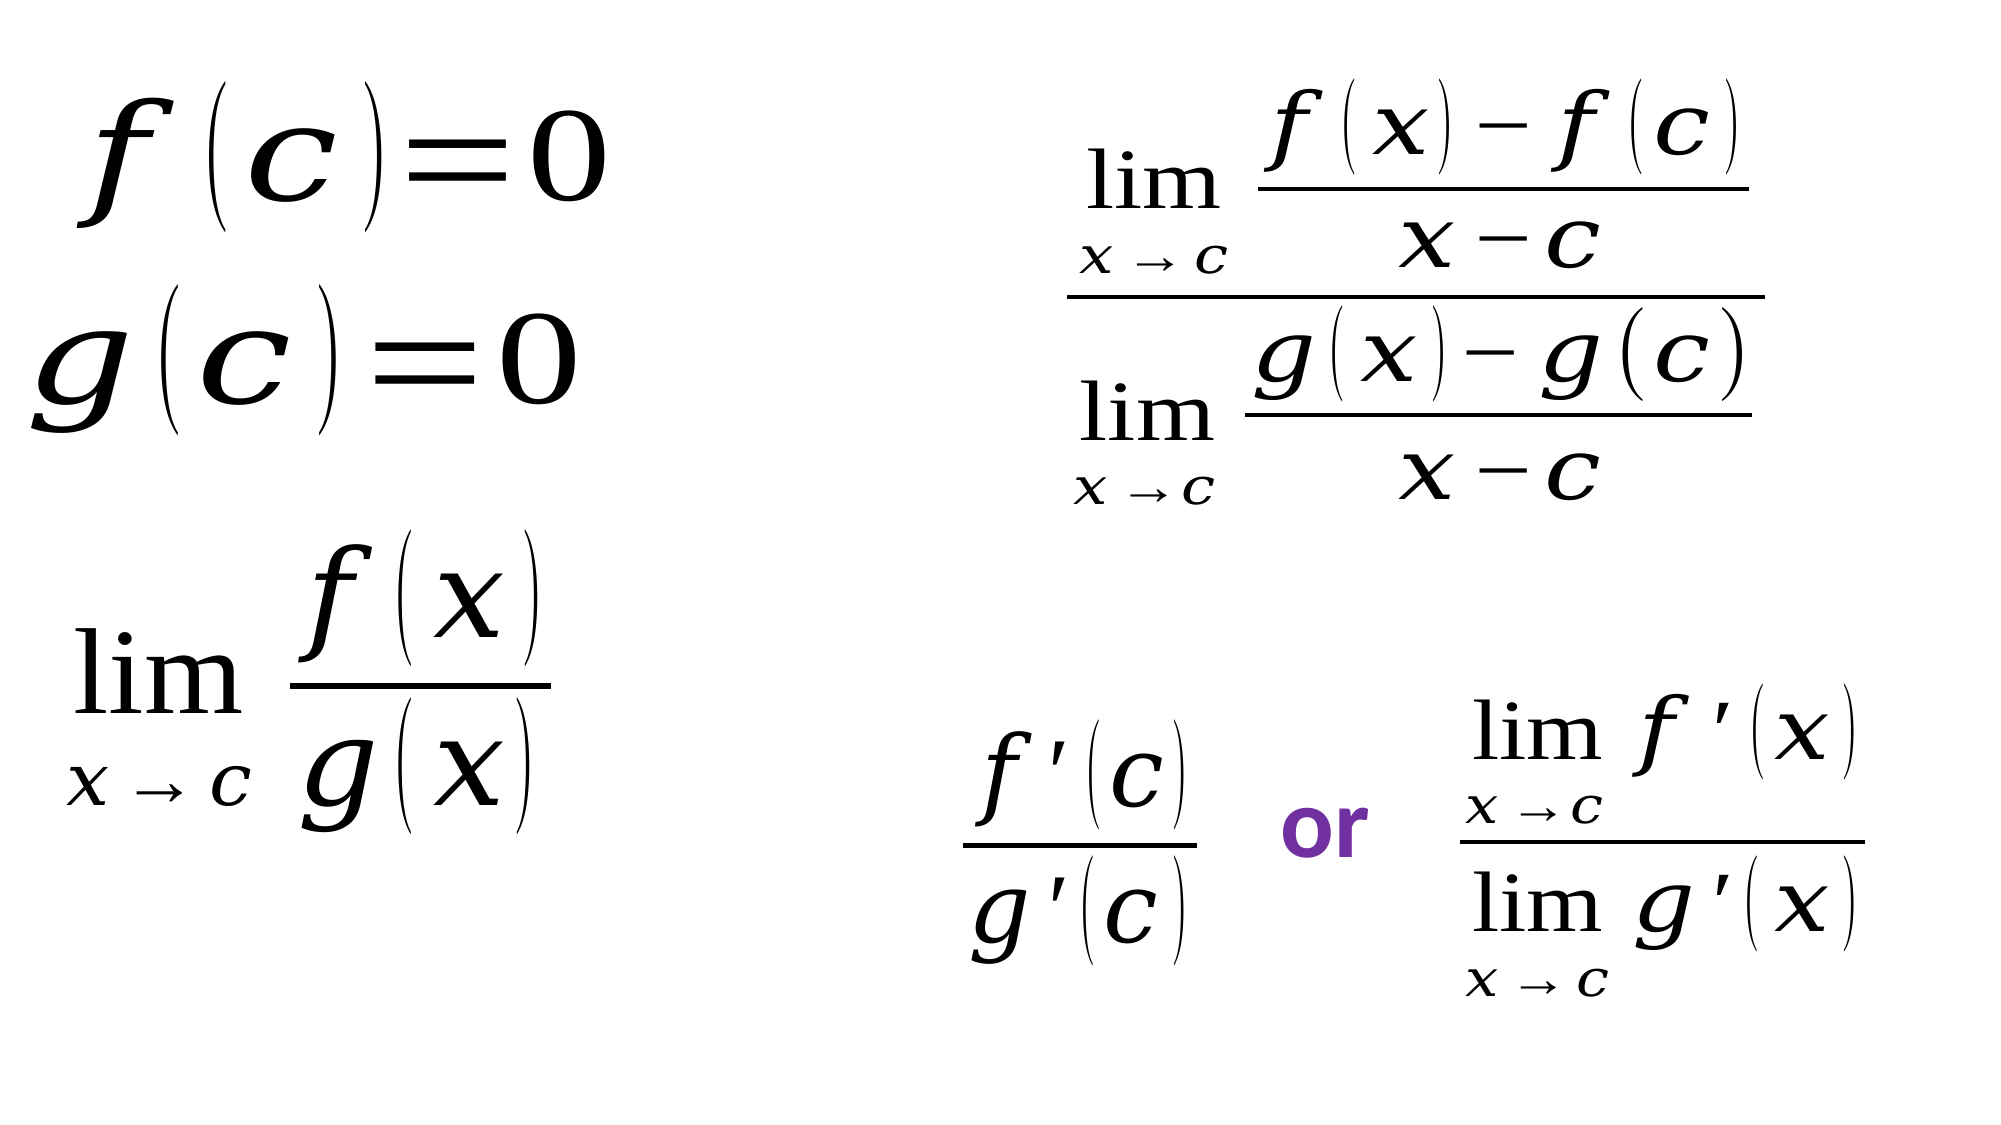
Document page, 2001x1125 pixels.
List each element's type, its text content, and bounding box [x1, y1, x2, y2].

text_box or [1265, 750, 1508, 886]
